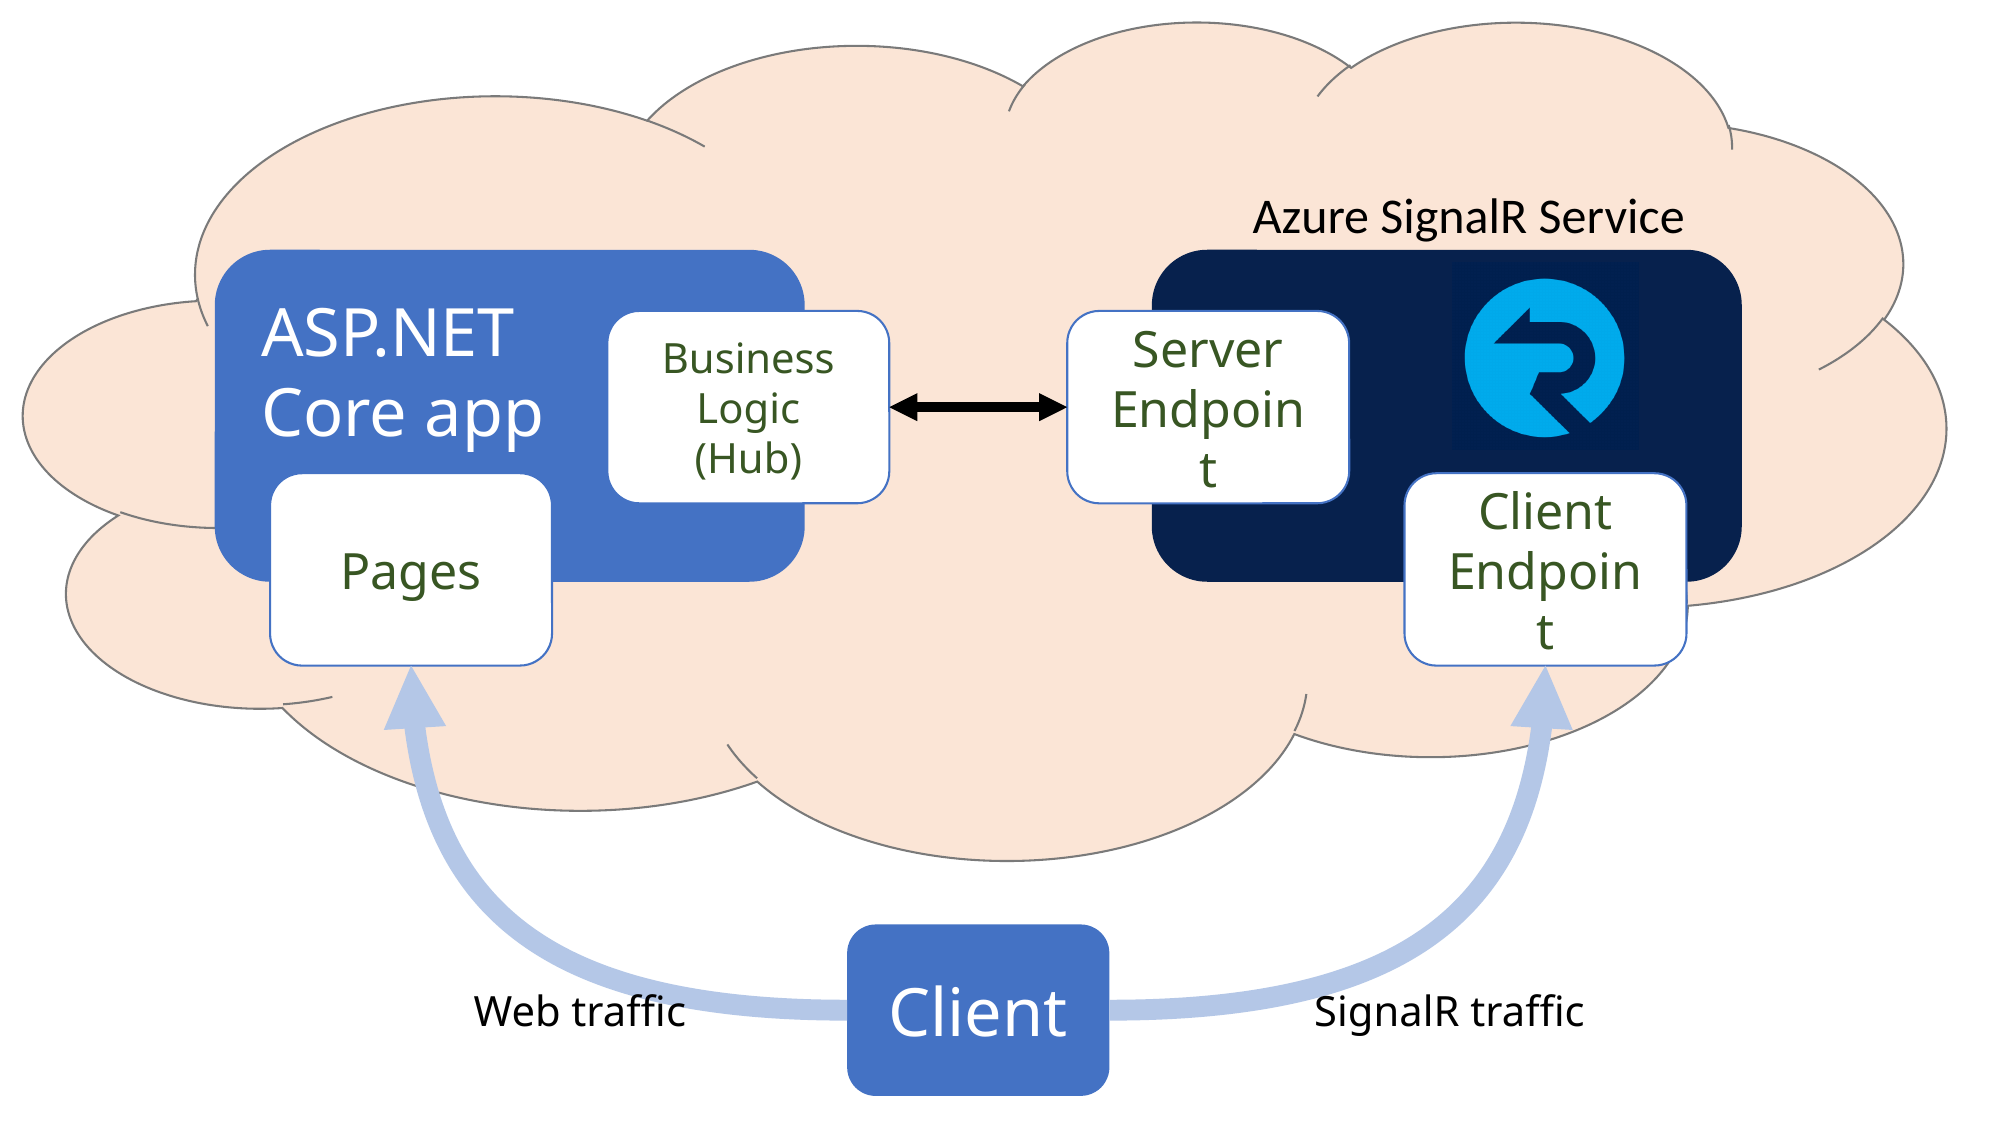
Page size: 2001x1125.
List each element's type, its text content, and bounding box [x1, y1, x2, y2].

text_box SignalR traffic [1314, 985, 1594, 1036]
text_box [533, 409, 1423, 863]
text_box [21, 21, 1948, 785]
text_box Client [846, 923, 1110, 1097]
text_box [1109, 665, 1546, 1011]
text_box Server Endpoint [1066, 309, 1351, 505]
text_box Azure SignalR Service [1222, 166, 1716, 268]
text_box Web traffic [473, 1011, 754, 1036]
text_box [1151, 249, 1743, 583]
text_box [410, 665, 848, 1011]
picture [1452, 262, 1639, 450]
text_box Business Logic (Hub) [606, 309, 891, 505]
text_box Pages [269, 472, 554, 667]
text_box ASP.NET Core app [214, 249, 806, 583]
text_box Client Endpoint [1403, 472, 1688, 667]
